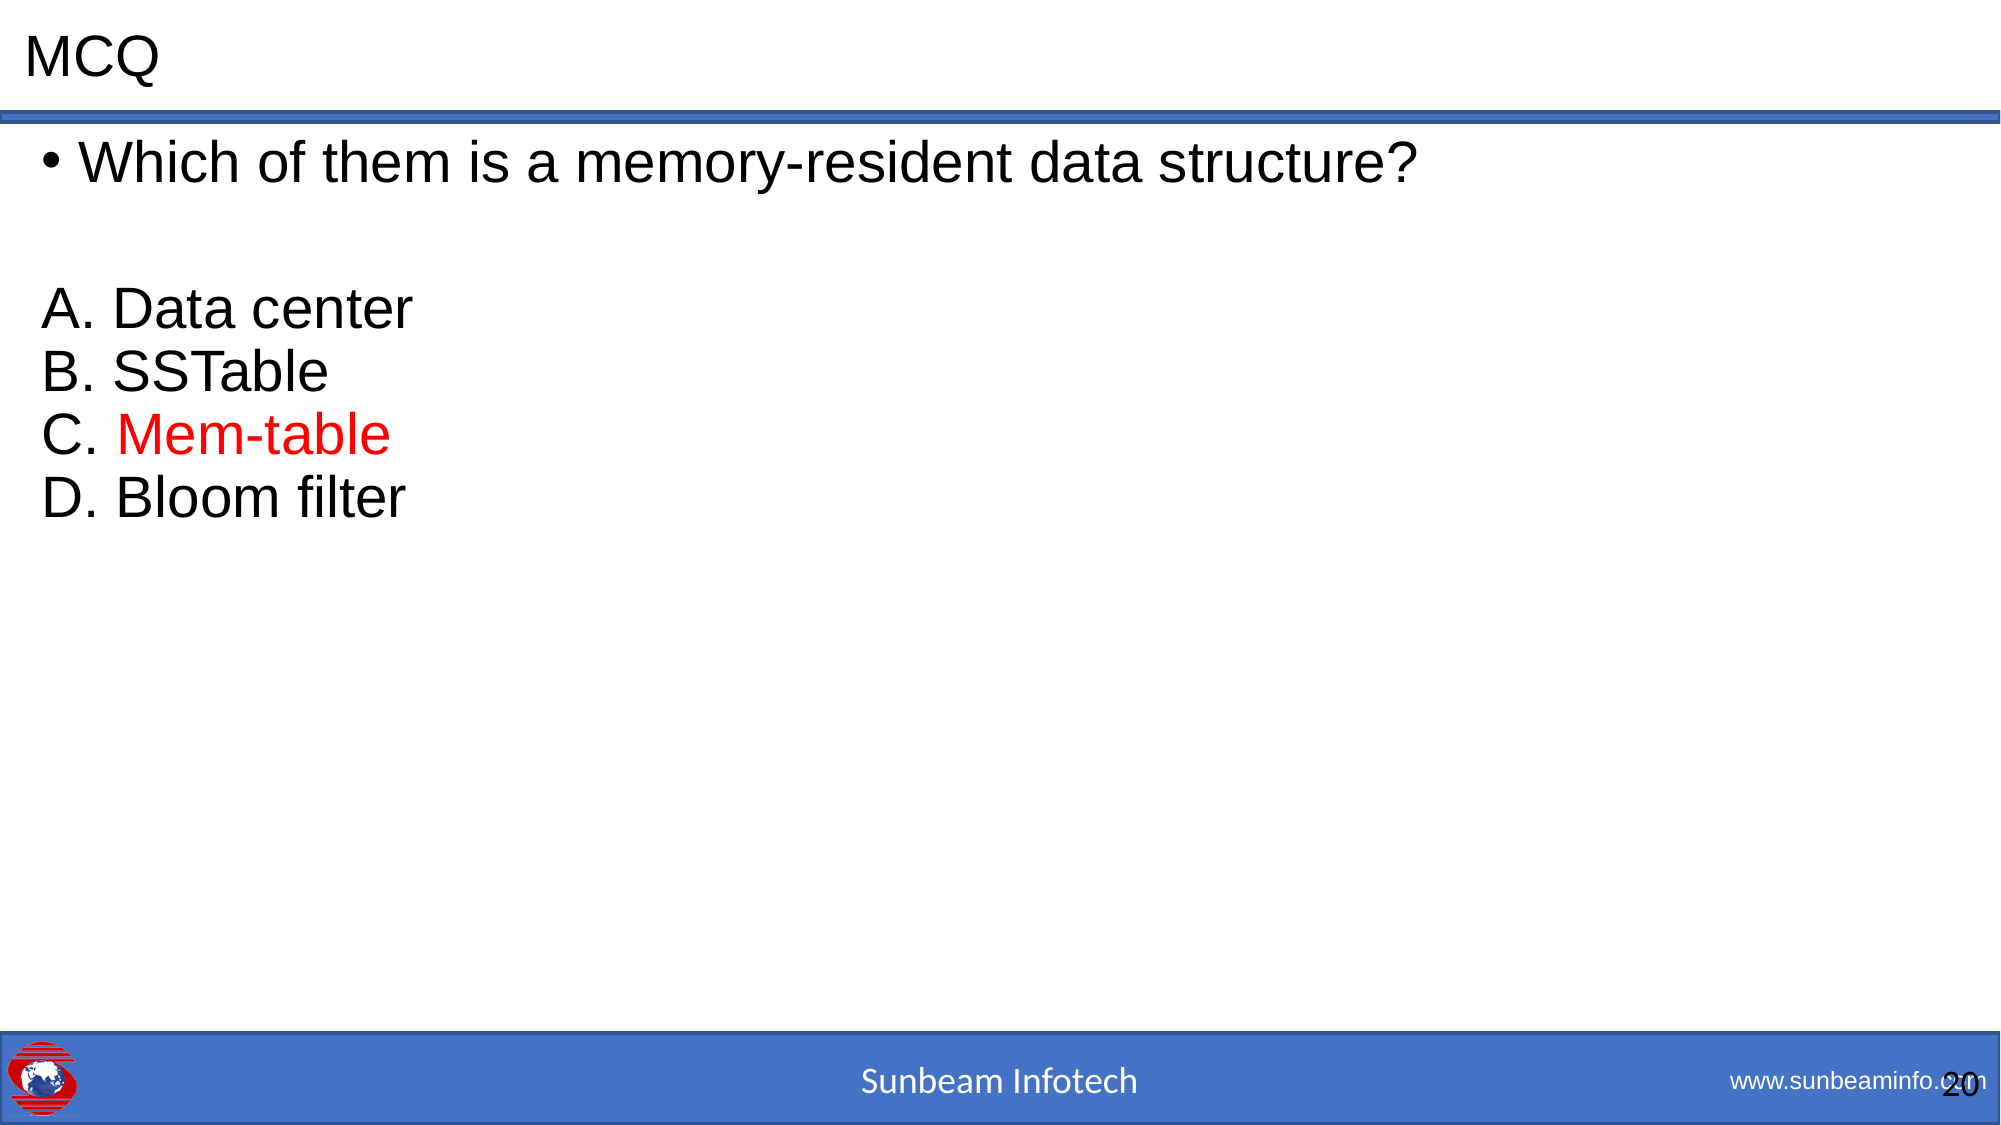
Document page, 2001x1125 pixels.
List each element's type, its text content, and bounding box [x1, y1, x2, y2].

title MCQ [4, 5, 1993, 112]
picture [1, 1036, 82, 1116]
list Which of them is a memory-resident data structure? A. Data center B. SSTable C. Mem-table D. Bloom filter [21, 111, 1981, 1001]
slide_number 1 [1879, 1038, 2000, 1125]
text_box [63, 218, 1952, 323]
